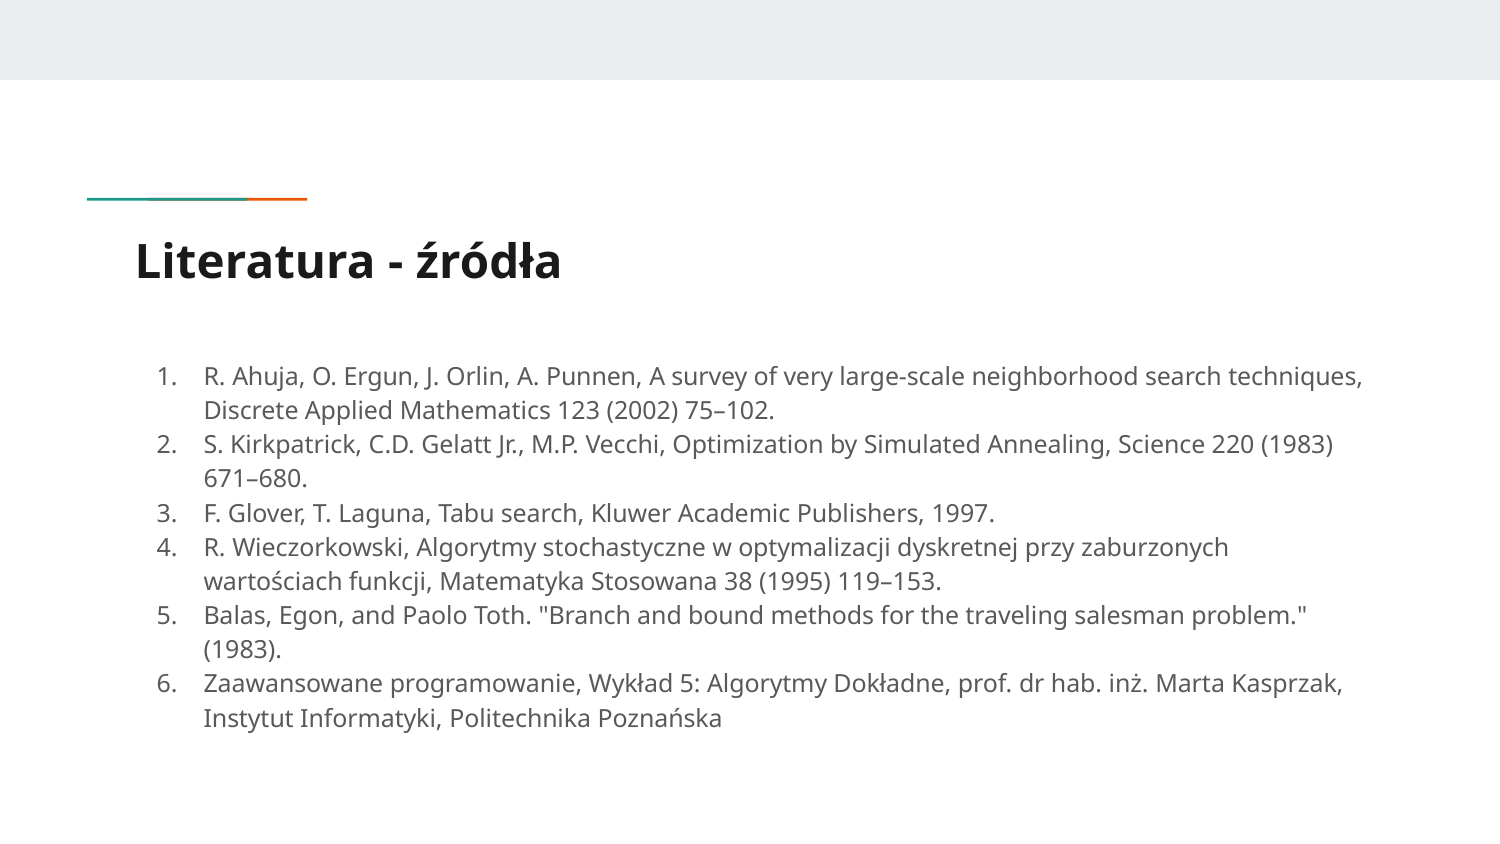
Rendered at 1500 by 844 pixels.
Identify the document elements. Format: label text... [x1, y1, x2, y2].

list R. Ahuja, O. Ergun, J. Orlin, A. Punnen, A survey of very large-scale neighborhood search techniques, Discrete Applied Mathematics 123 (2002) 75–102. S. Kirkpatrick, C.D. Gelatt Jr., M.P. Vecchi, Optimization by Simulated Annealing, Science 220 (1983) 671–680. F. Glover, T. Laguna, Tabu search, Kluwer Academic Publishers, 1997. R. Wieczorkowski, Algorytmy stochastyczne w optymalizacji dyskretnej przy zaburzonych wartościach funkcji, Matematyka Stosowana 38 (1995) 119–153. Balas, Egon, and Paolo Toth. "Branch and bound methods for the traveling salesman problem." (1983). Zaawansowane programowanie, Wykład 5: Algorytmy Dokładne, prof. dr hab. inż. Marta Kasprzak, Instytut Informatyki, Politechnika Poznańska [119, 341, 1381, 752]
title Literatura - źródła [119, 216, 1381, 305]
